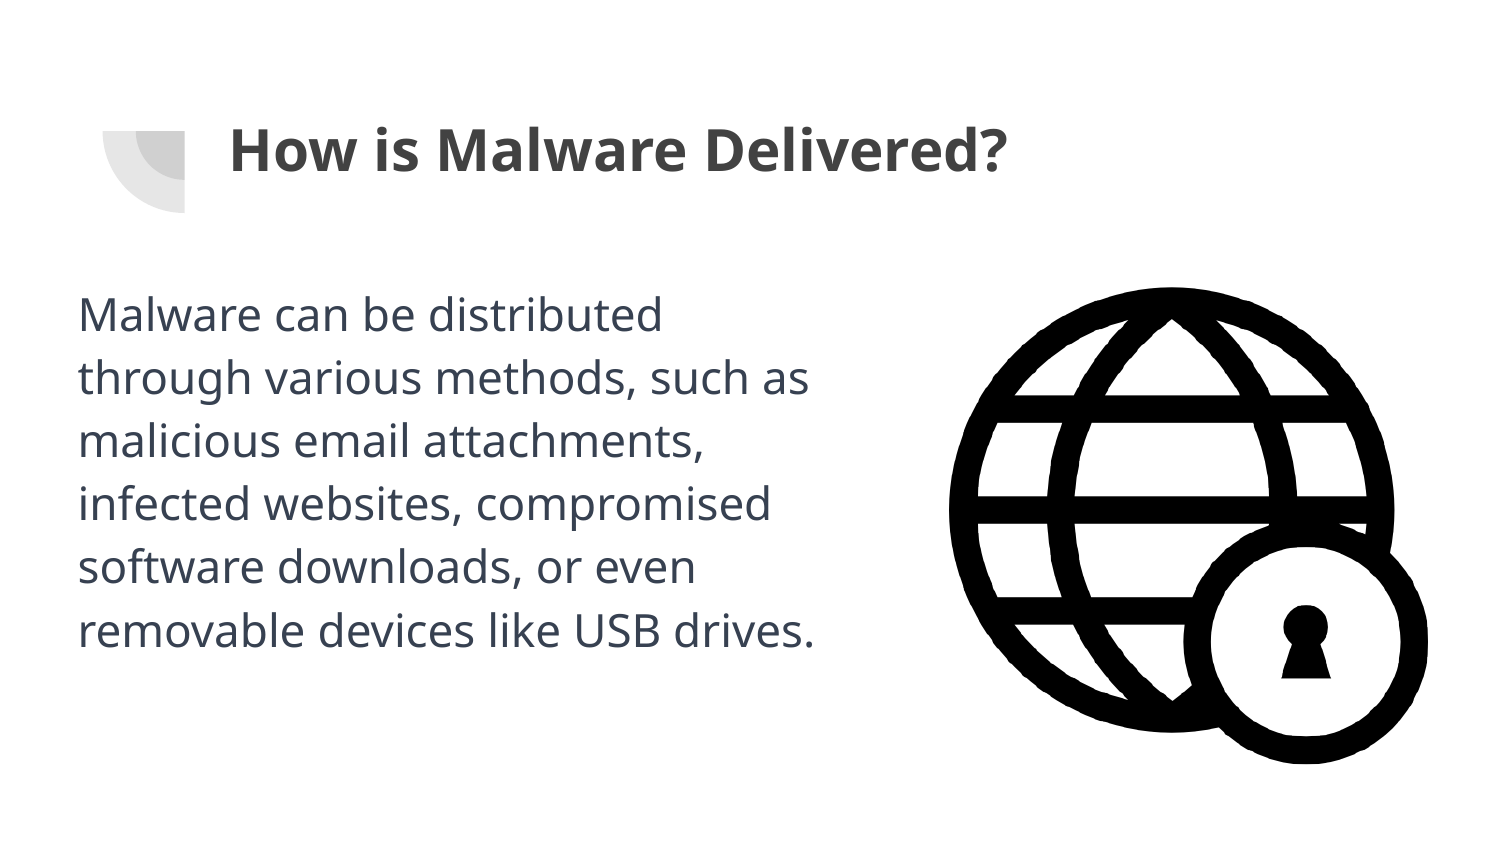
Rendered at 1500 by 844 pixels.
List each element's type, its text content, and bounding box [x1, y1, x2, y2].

picture [949, 286, 1428, 765]
list Malware can be distributed through various methods, such as malicious email attachments, infected websites, compromised software downloads, or even removable devices like USB drives. [62, 262, 837, 789]
title How is Malware Delivered? [213, 98, 1368, 263]
